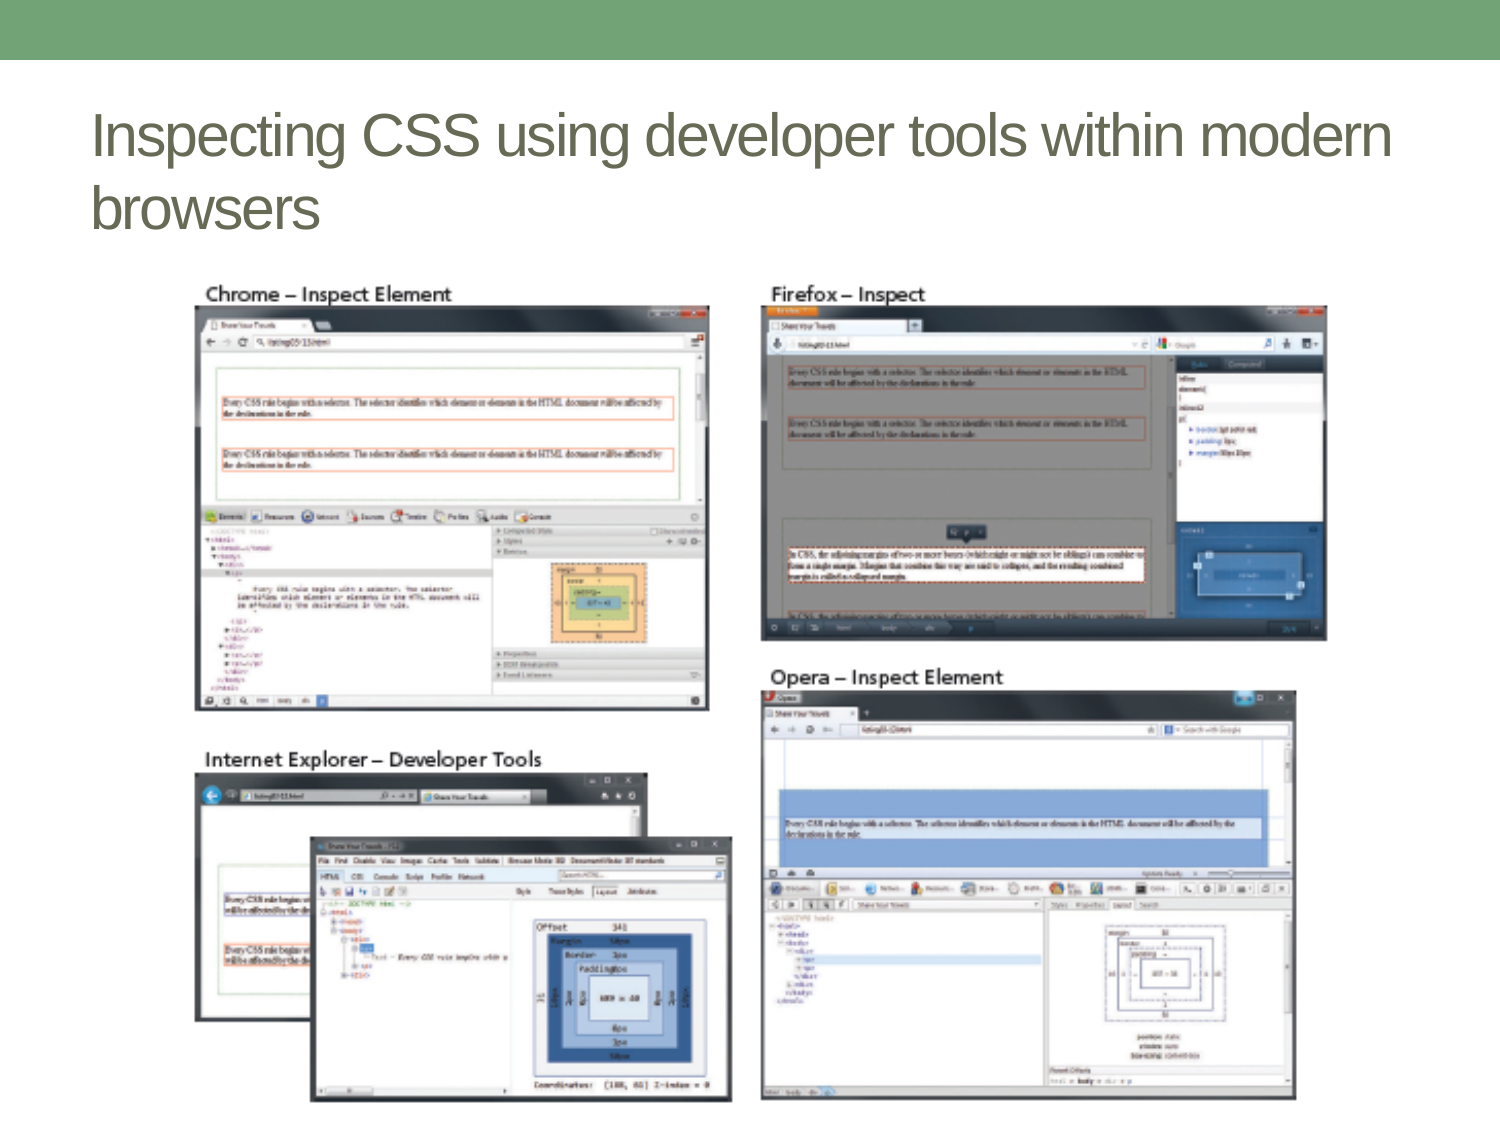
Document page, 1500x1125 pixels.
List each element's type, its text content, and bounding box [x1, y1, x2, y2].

title Inspecting CSS using developer tools within modern browsers [75, 87, 1425, 250]
picture [187, 270, 1338, 1115]
